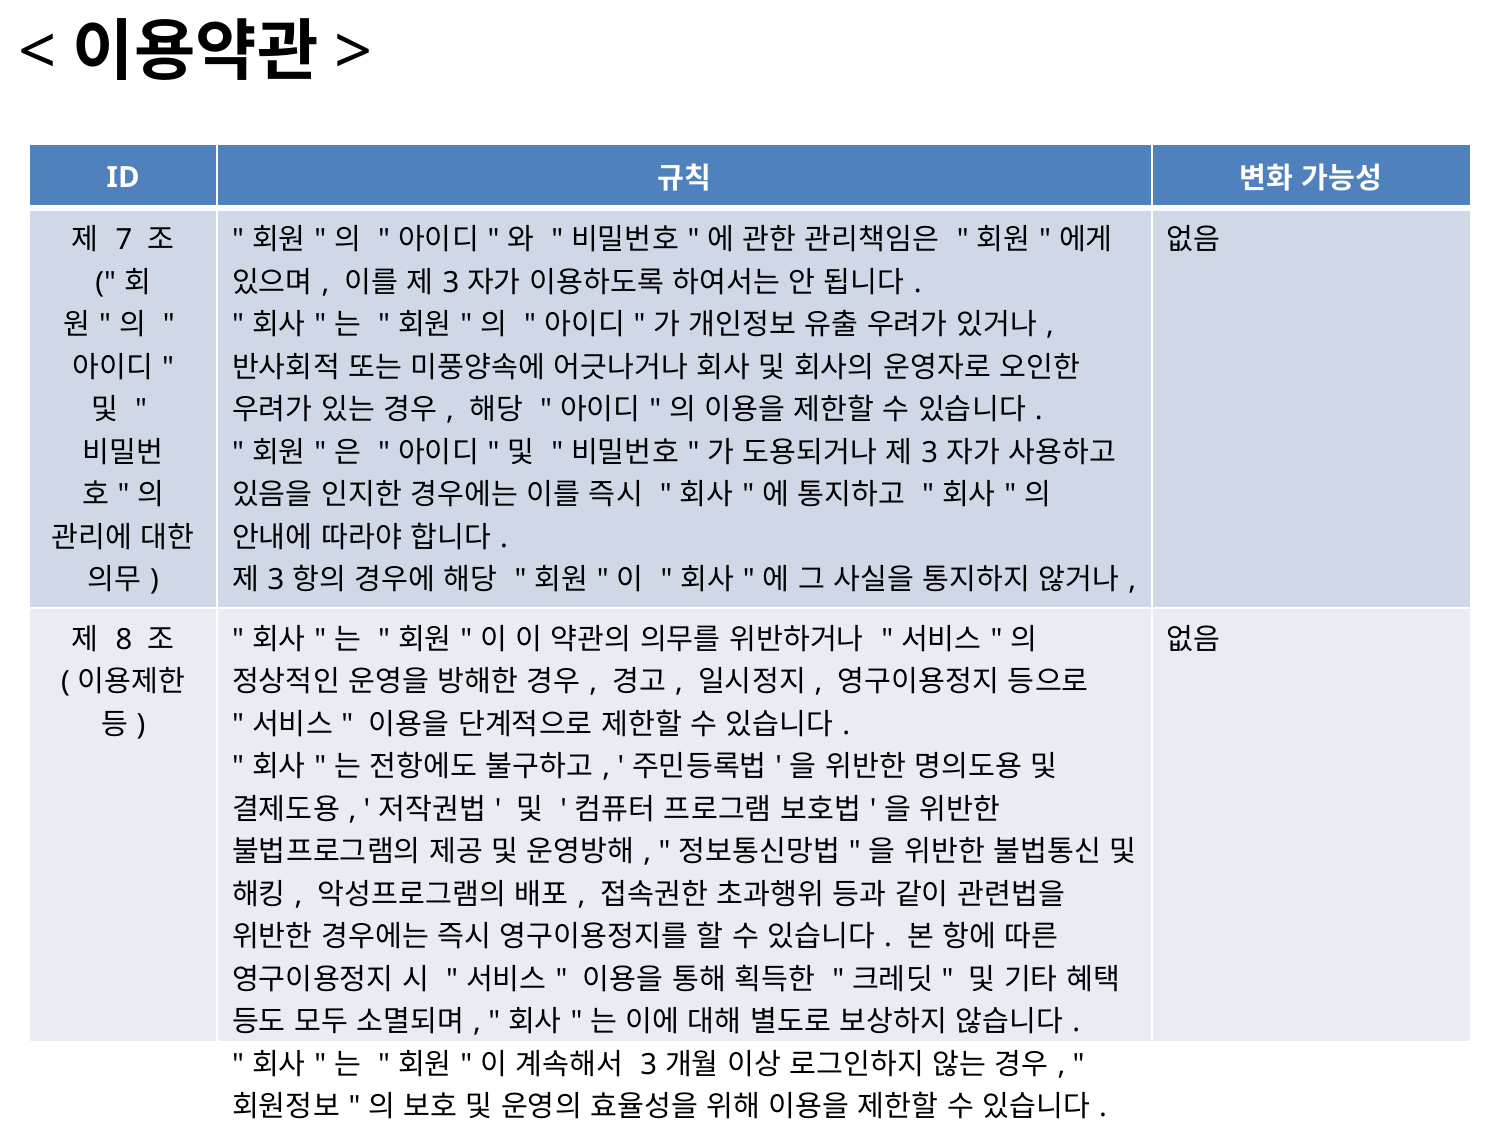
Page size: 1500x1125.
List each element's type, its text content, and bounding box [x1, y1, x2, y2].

table_header 규칙 [218, 145, 1151, 205]
table_header 변화 가능성 [1153, 145, 1470, 205]
table_cell "회사"는 "회원"이 이 약관의 의무를 위반하거나 "서비스"의 정상적인 운영을 방해한 경우, 경고, 일시정지, 영구이용정지 등으로 "서비스" 이용을 단계적으로 제한할 수 있습니다. "회사"는 전항에도 불구하고, '주민등록법'을 위반한 명의도용 및 결제도용, '저작권법' 및 '컴퓨터 프로그램 보호법'을 위반한 불법프로그램의 제공 및 운영방해, "정보통신망법"을 위반한 불법통신 및 해킹, 악성프로그램의 배포, 접속권한 초과행위 등과 같이 관련법을 위반한 경우에는 즉시 영구이용정지를 할 수 있습니다. 본 항에 따른 영구이용정지 시 "서비스" 이용을 통해 획득한 "크레딧" 및 기타 혜택 등도 모두 소멸되며, "회사"는 이에 대해 별도로 보상하지 않습니다. "회사"는 "회원"이 계속해서 3개월 이상 로그인하지 않는 경우, "회원정보"의 보호 및 운영의 효율성을 위해 이용을 제한할 수 있습니다. [218, 609, 1151, 1041]
table_cell 없음 [1153, 609, 1470, 1041]
table_cell "회원"의 "아이디"와 "비밀번호"에 관한 관리책임은 "회원"에게 있으며, 이를 제3자가 이용하도록 하여서는 안 됩니다. "회사"는 "회원"의 "아이디"가 개인정보 유출 우려가 있거나, 반사회적 또는 미풍양속에 어긋나거나 회사 및 회사의 운영자로 오인한 우려가 있는 경우, 해당 "아이디"의 이용을 제한할 수 있습니다. "회원"은 "아이디"및 "비밀번호"가 도용되거나 제3자가 사용하고 있음을 인지한 경우에는 이를 즉시 "회사"에 통지하고 "회사"의 안내에 따라야 합니다. 제3항의 경우에 해당 "회원"이 "회사"에 그 사실을 통지하지 않거나, 통지한 경우에도 "회사"의 안내에 따르지 않아 발생한 불이익에 대하여 "회사"는 책임지지 않습니다. [218, 211, 1151, 607]
table_header ID [30, 145, 216, 205]
text_box <이용약관> [3, 0, 388, 95]
table_cell 없음 [1153, 211, 1470, 607]
table_cell 제 7 조 ("회원"의 "아이디" 및 "비밀번호"의 관리에 대한 의무) [30, 211, 216, 607]
table_cell 제 8 조 (이용제한 등) [30, 609, 216, 1041]
